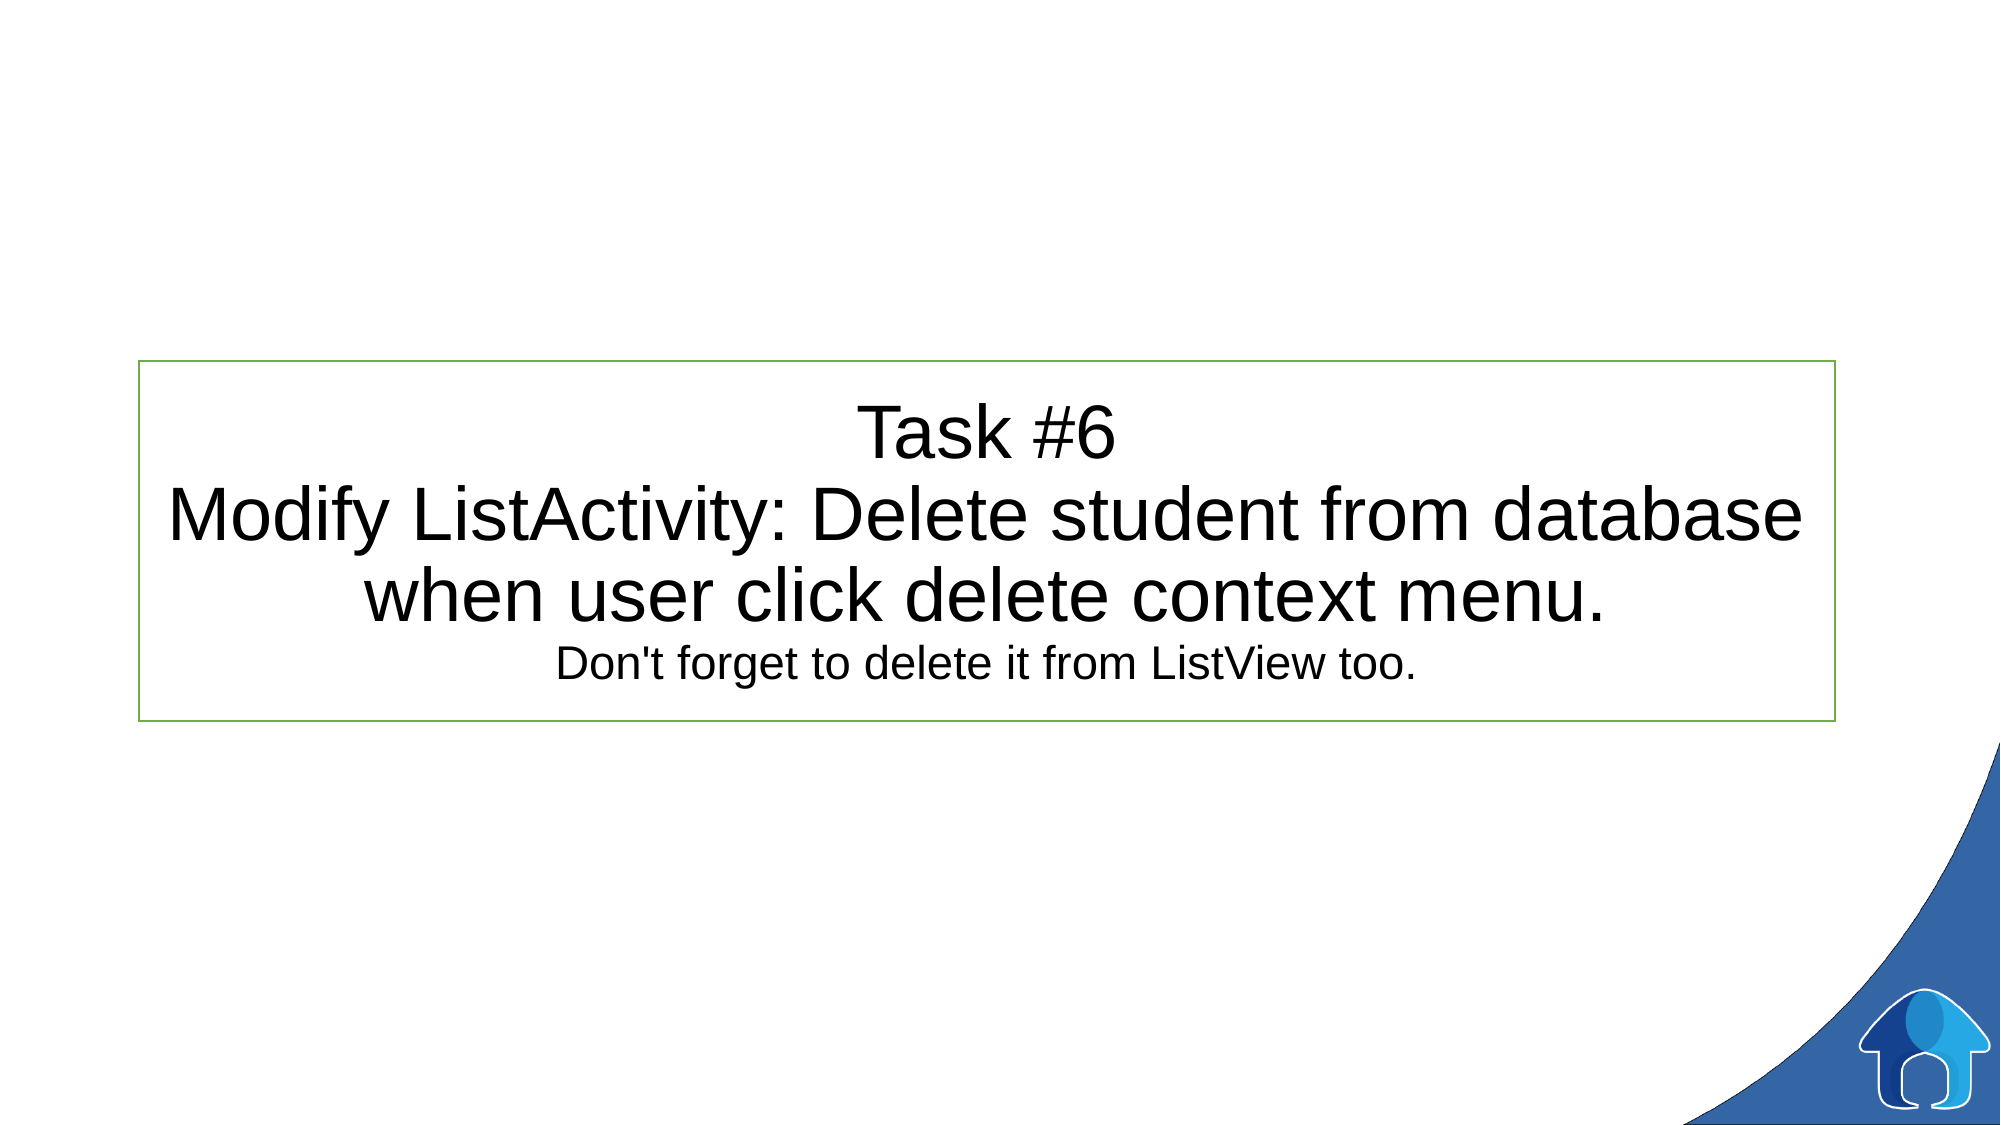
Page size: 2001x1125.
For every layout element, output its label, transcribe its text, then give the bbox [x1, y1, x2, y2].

title Task #6 Modify ListActivity: Delete student from database when user click delete context menu. Don't forget to delete it from ListView too. [138, 360, 1836, 722]
picture [1683, 723, 2000, 1125]
